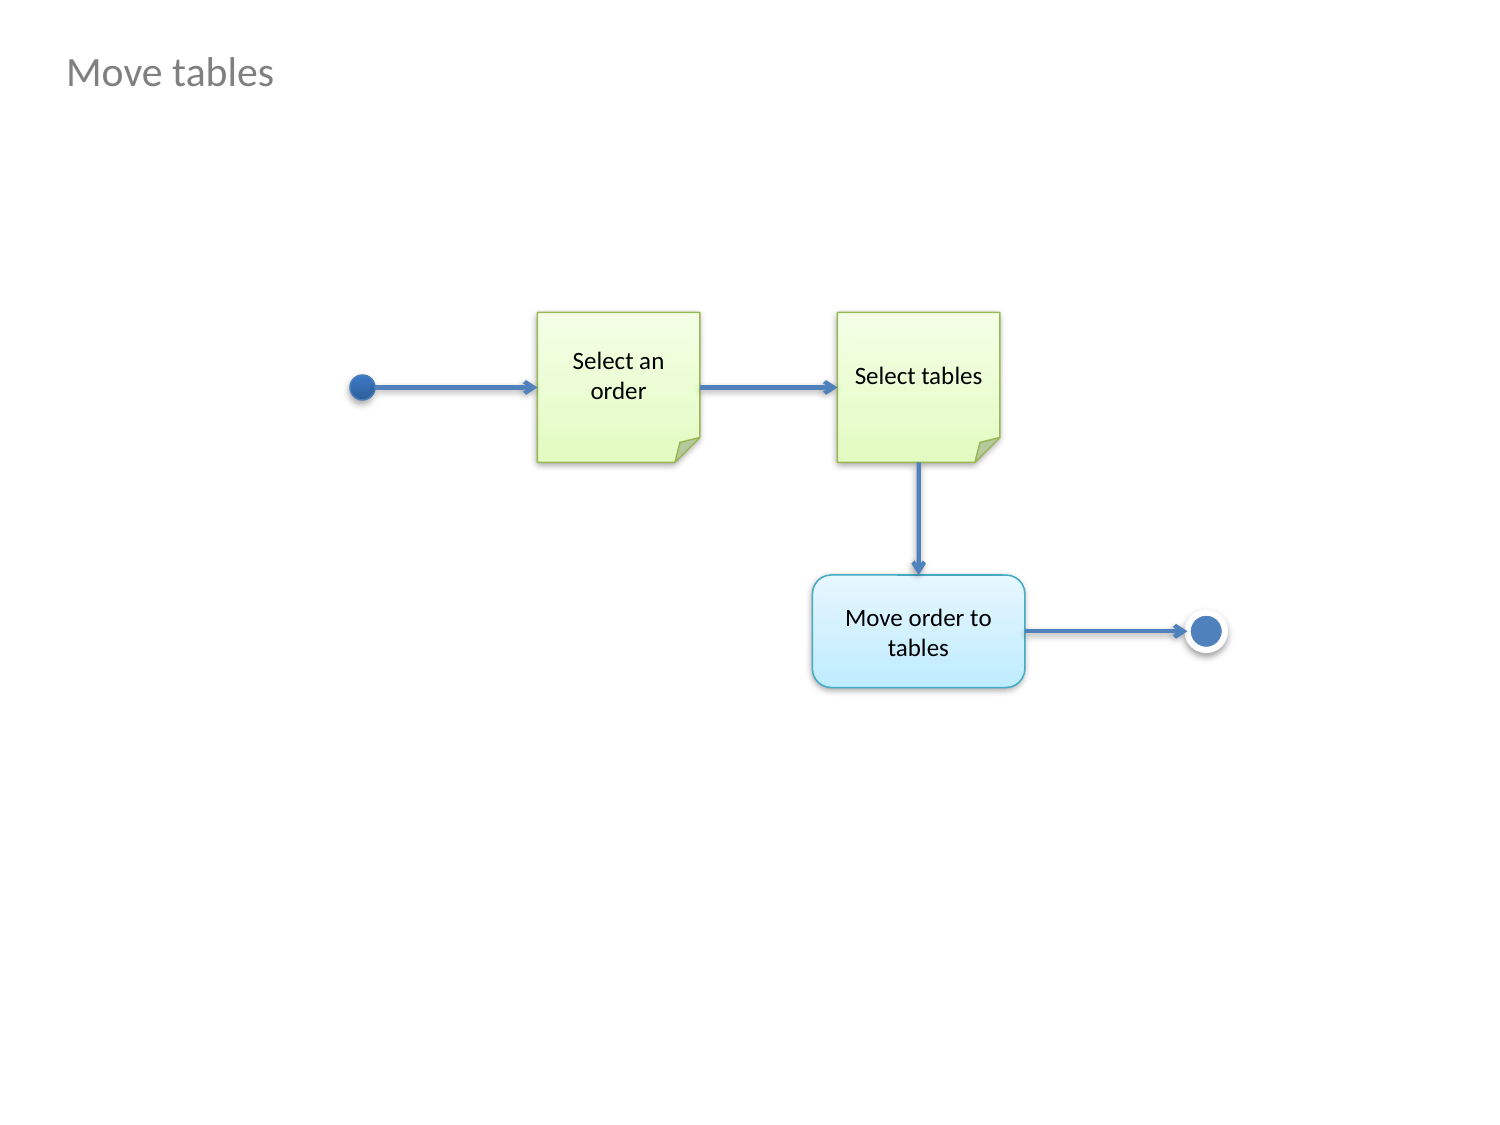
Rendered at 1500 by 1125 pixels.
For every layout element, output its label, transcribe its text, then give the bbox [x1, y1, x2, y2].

text_box [1184, 609, 1229, 654]
text_box Select tables [836, 311, 1001, 464]
text_box Move tables [51, 37, 290, 103]
text_box Move order to tables [811, 574, 1026, 689]
text_box [349, 374, 376, 401]
text_box Select an order [536, 311, 701, 464]
